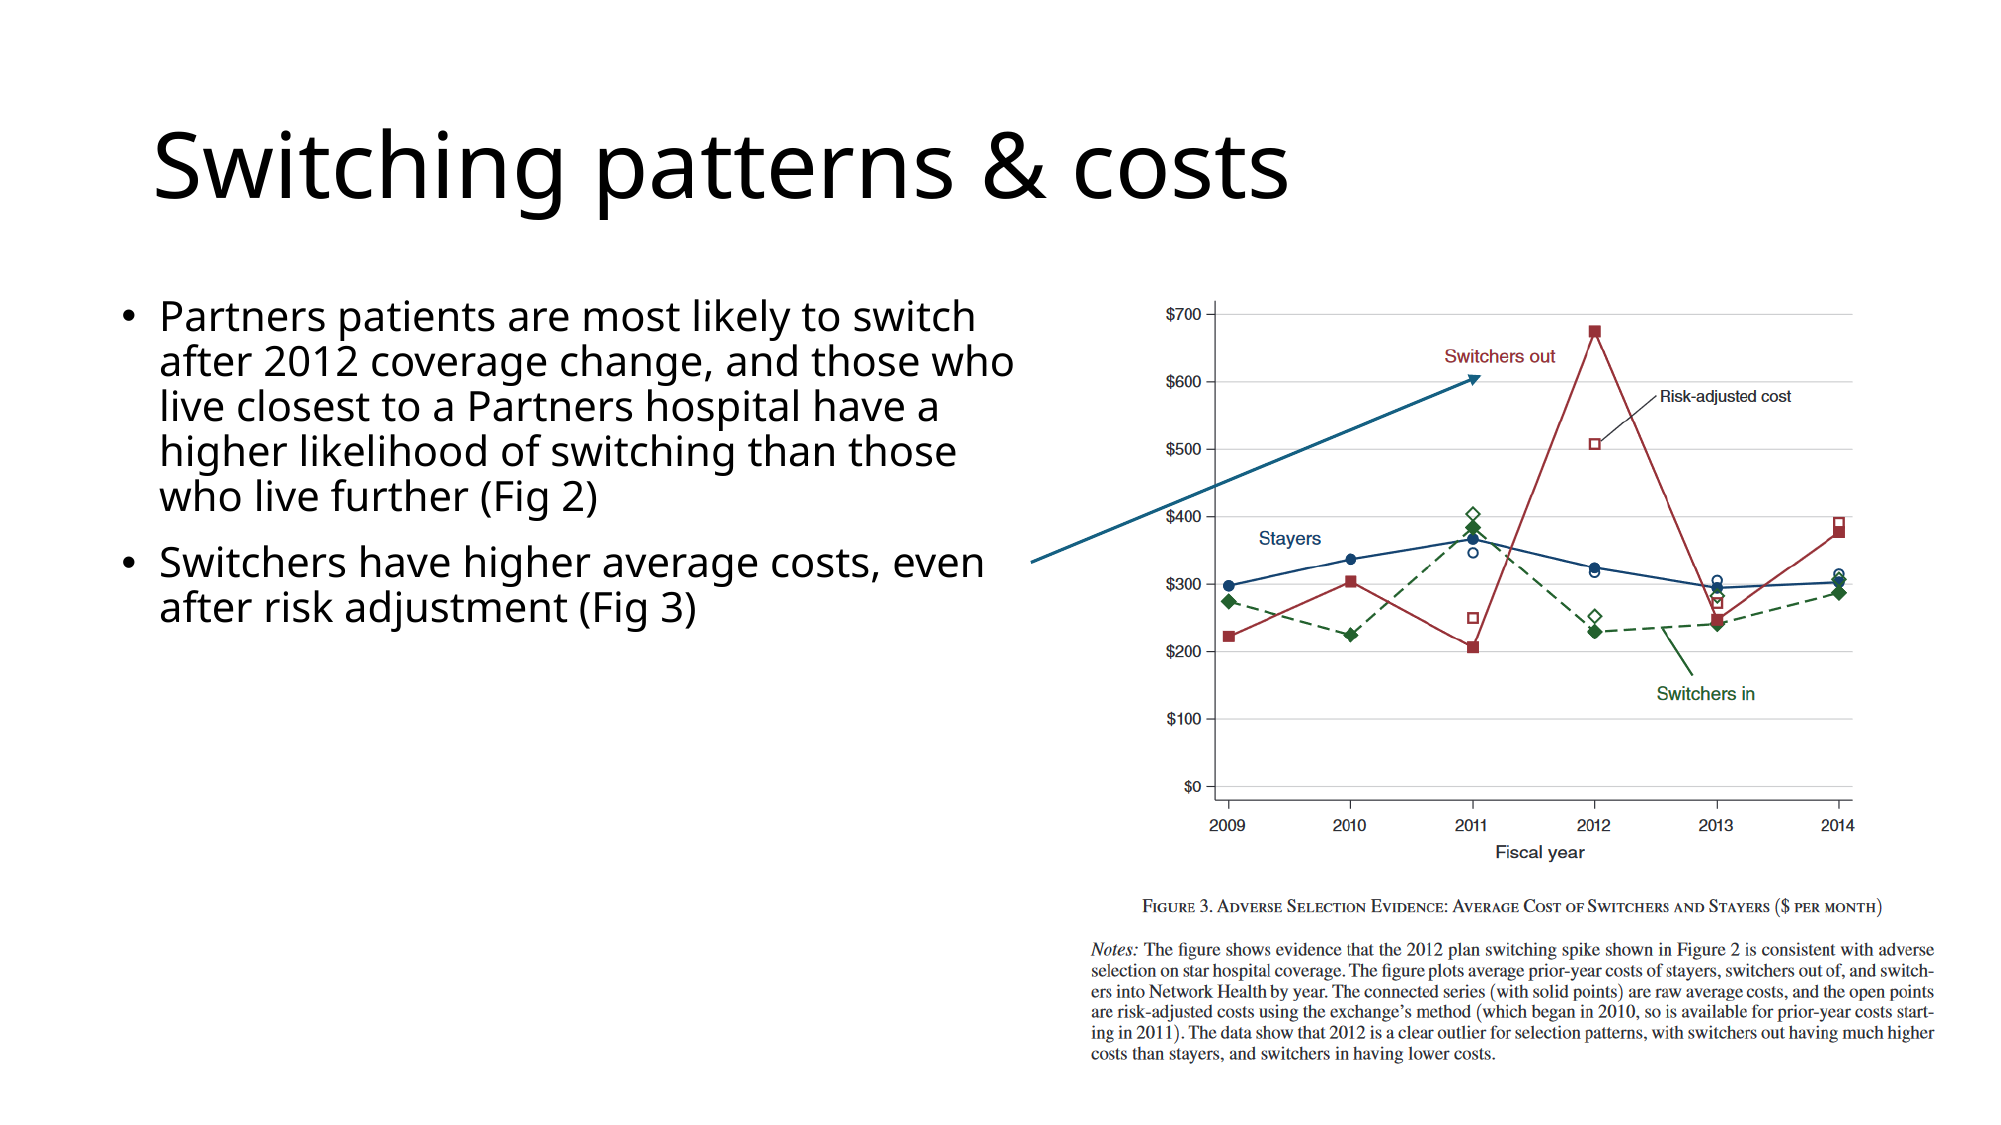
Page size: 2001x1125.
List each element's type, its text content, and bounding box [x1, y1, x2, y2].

title Switching patterns & costs [137, 59, 1863, 278]
picture [1030, 276, 1986, 1074]
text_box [1030, 374, 1482, 563]
list Partners patients are most likely to switch after 2012 coverage change, and those who live closest to a Partners hospital have a higher likelihood of switching than those who live further (Fig 2) Switchers have higher average costs, even after risk adjustment (Fig 3) [106, 288, 1030, 945]
